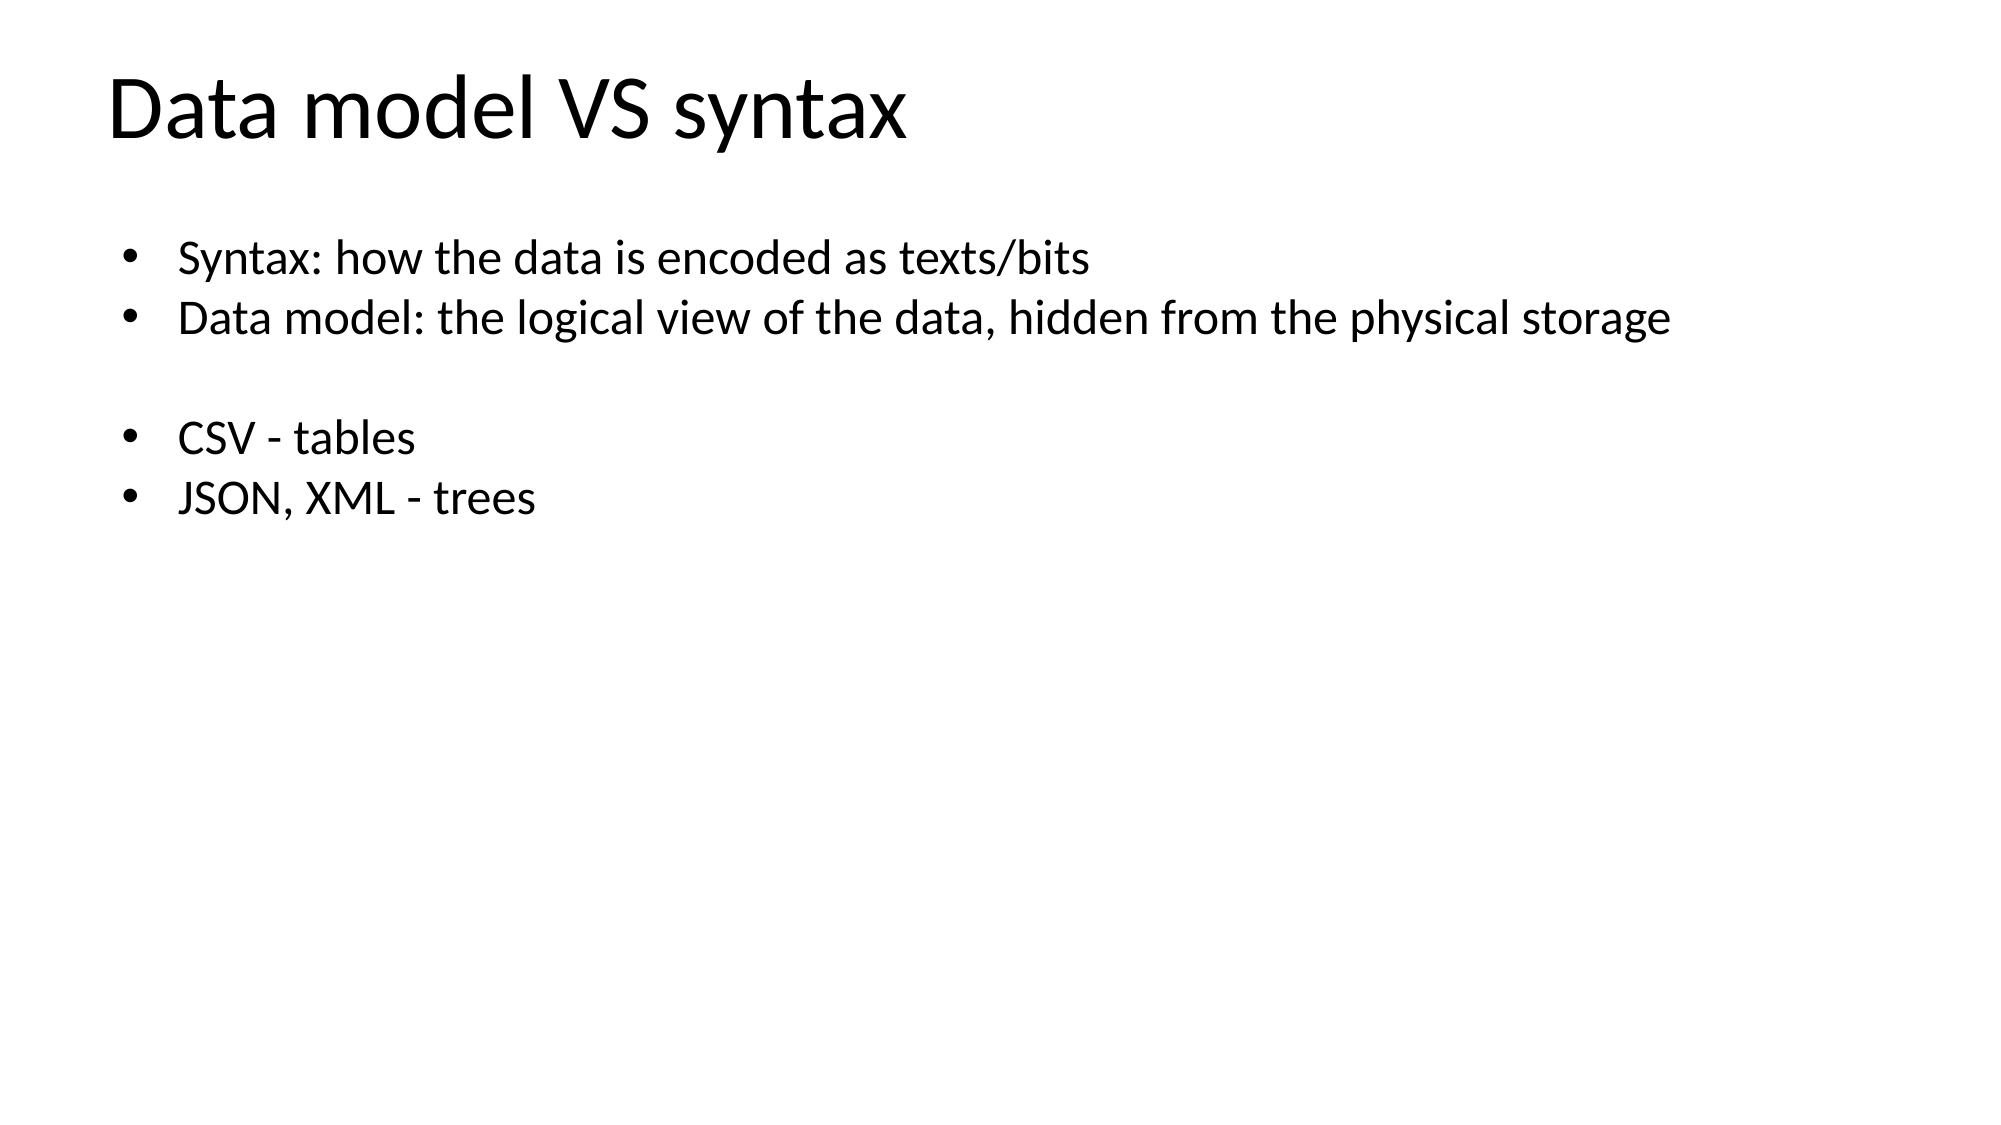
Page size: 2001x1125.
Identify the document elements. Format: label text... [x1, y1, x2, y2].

text_box Syntax: how the data is encoded as texts/bits Data model: the logical view of the data, hidden from the physical storage CSV - tables JSON, XML - trees [106, 217, 1818, 997]
title Data model VS syntax [93, 0, 1818, 218]
